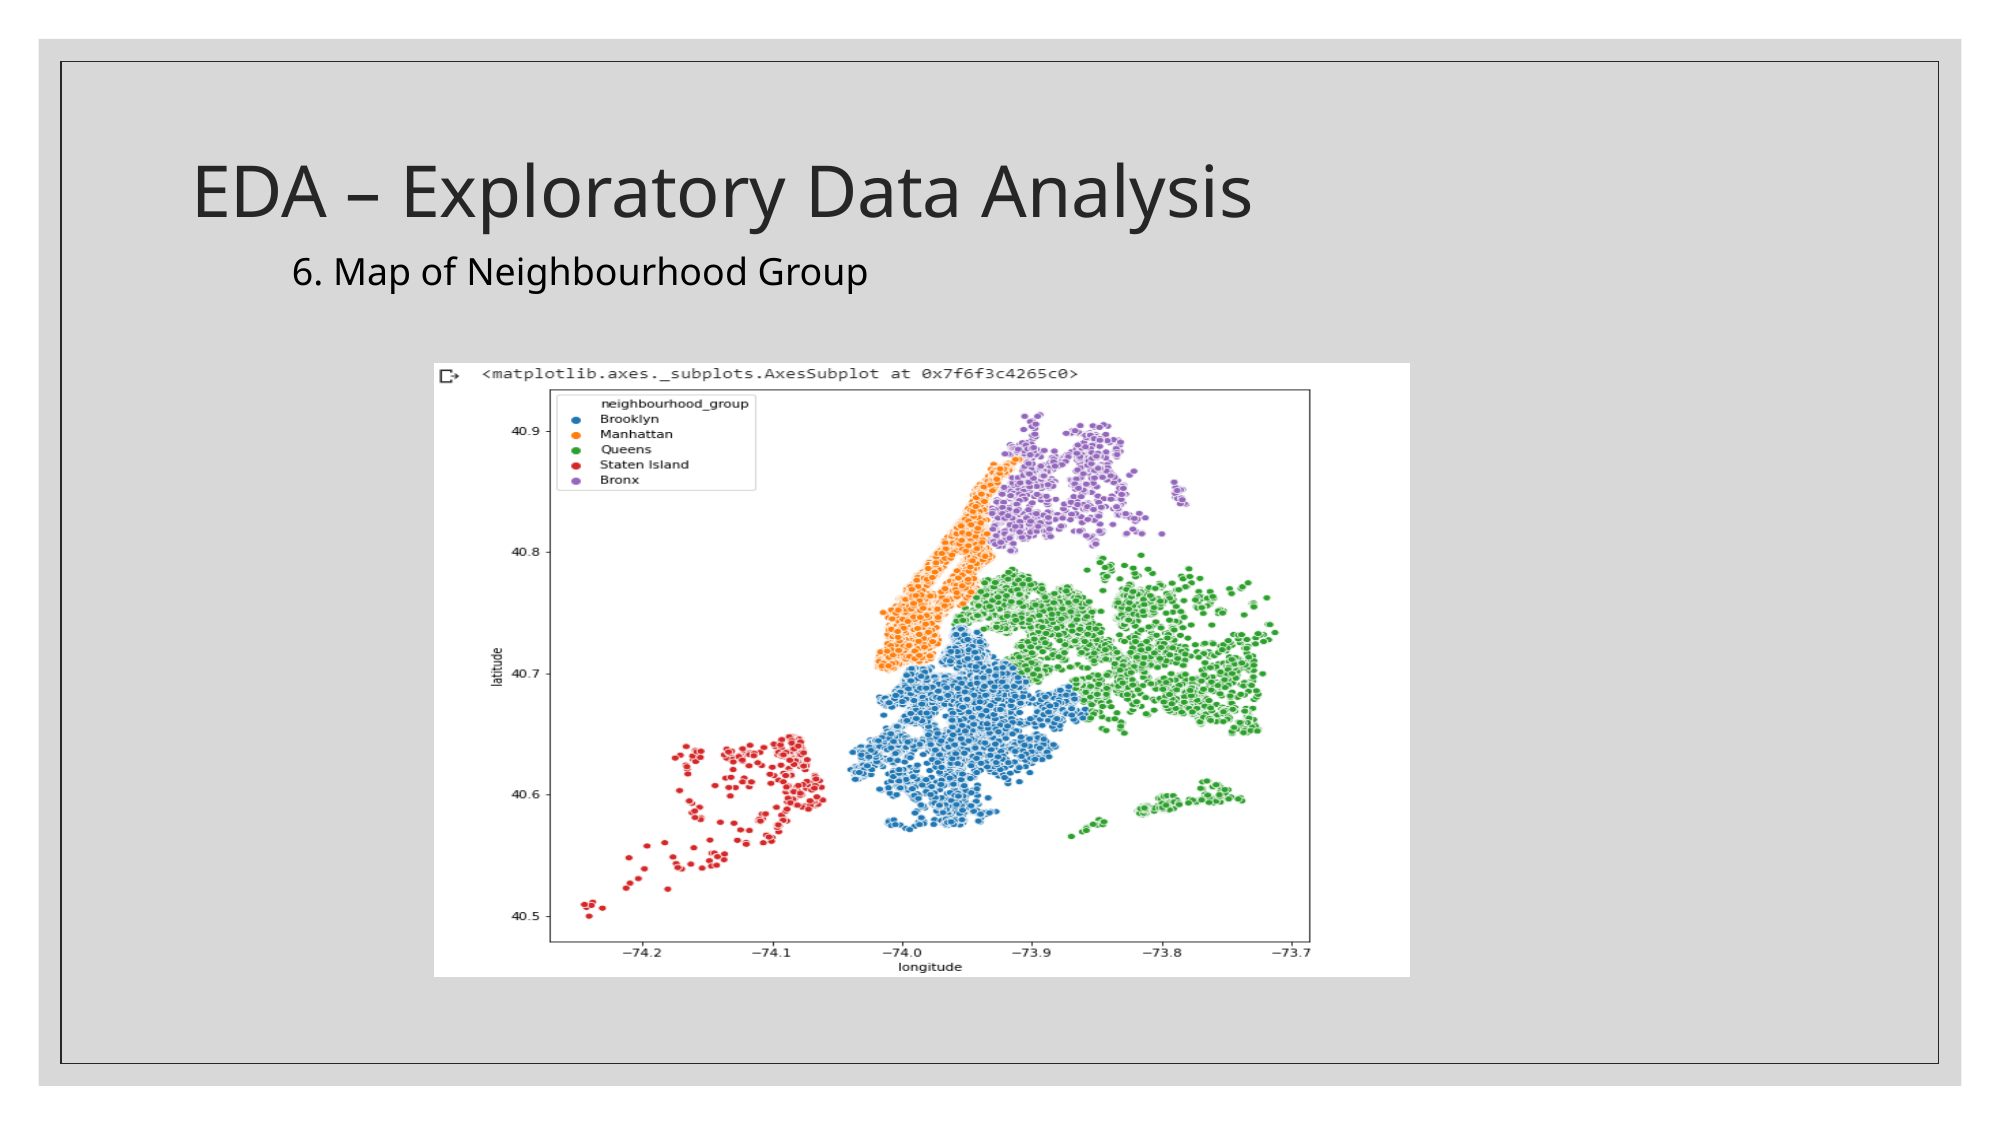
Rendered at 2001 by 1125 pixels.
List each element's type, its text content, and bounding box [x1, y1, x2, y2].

picture [434, 363, 1410, 977]
text_box 6. Map of Neighbourhood Group [202, 241, 1642, 301]
title EDA – Exploratory Data Analysis [176, 148, 1827, 242]
